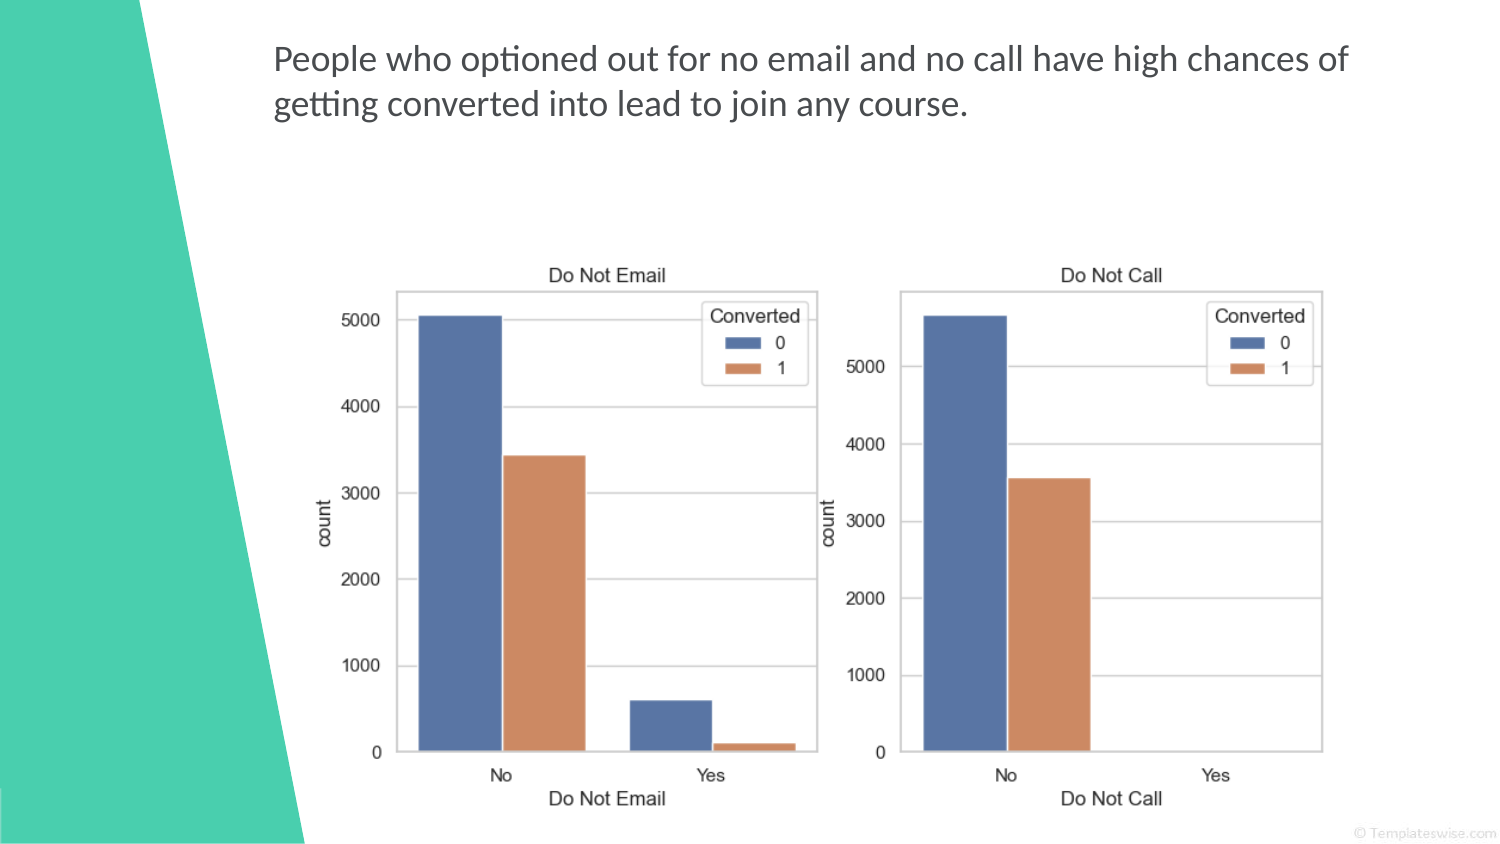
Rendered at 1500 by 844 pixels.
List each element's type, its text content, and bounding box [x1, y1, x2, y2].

title People who optioned out for no email and no call have high chances of getting converted into lead to join any course. [258, 8, 1447, 151]
picture [140, 0, 1500, 844]
